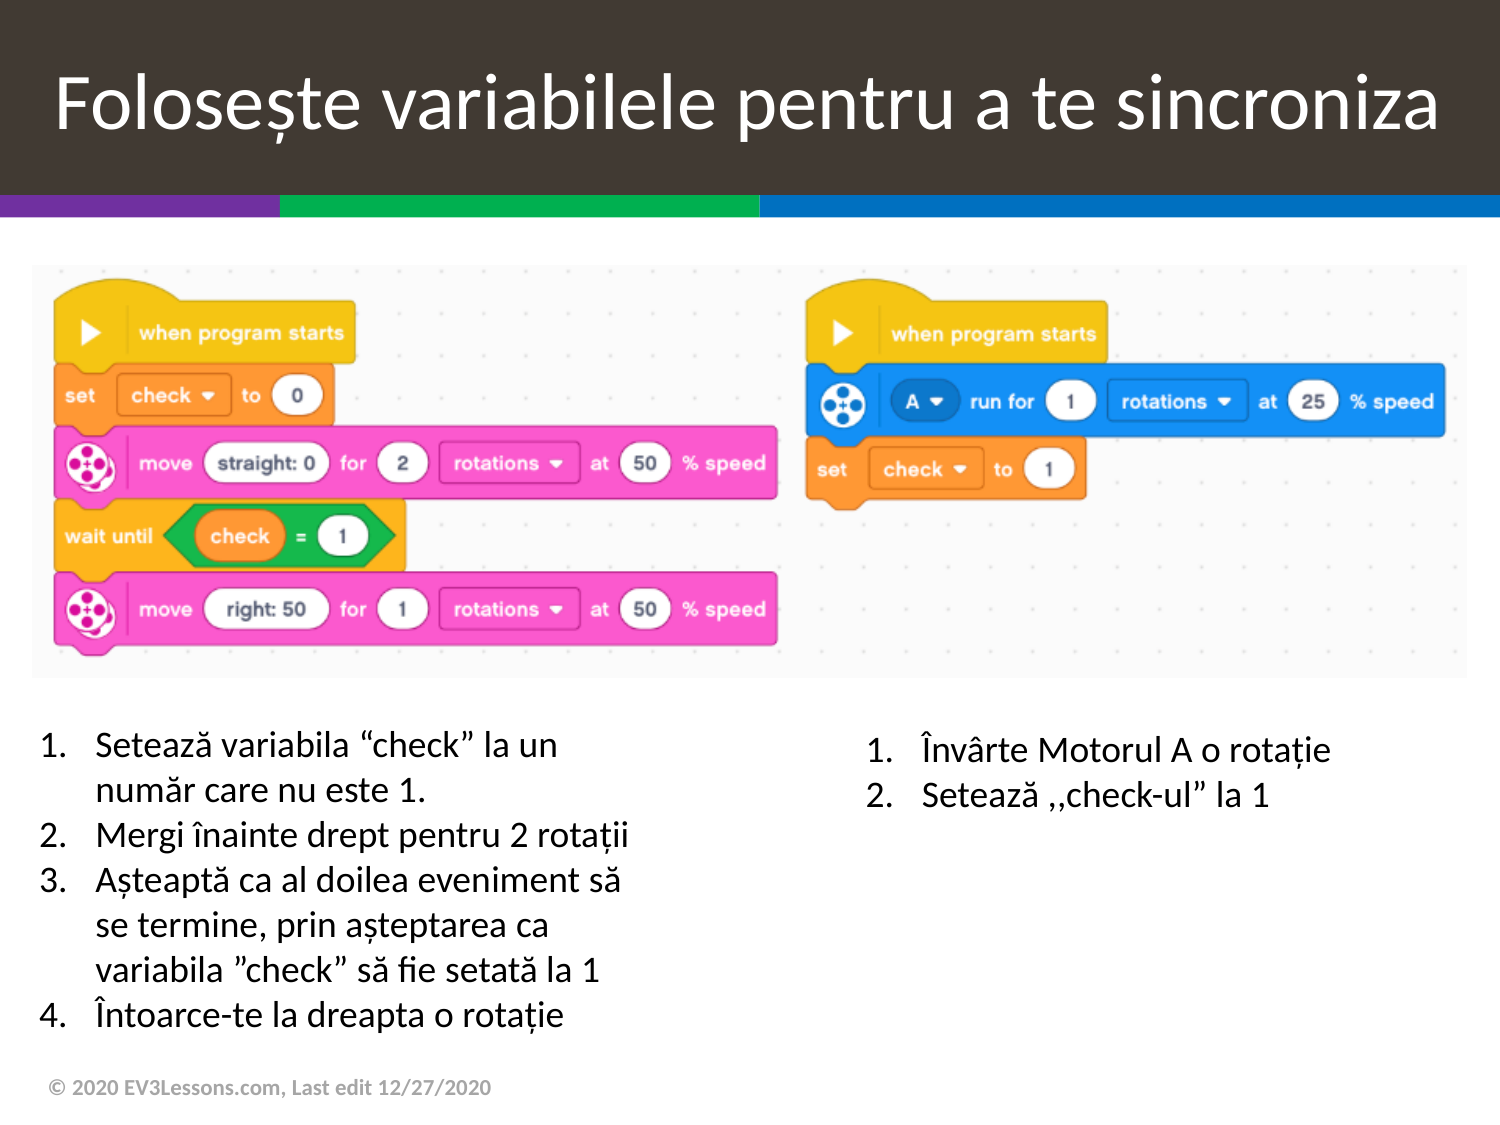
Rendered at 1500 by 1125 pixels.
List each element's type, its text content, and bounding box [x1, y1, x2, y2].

text_box Setează variabila “check” la un număr care nu este 1. Mergi înainte drept pentru 2 rotații Așteaptă ca al doilea eveniment să se termine, prin așteptarea ca variabila ”check” să fie setată la 1 Întoarce-te la dreapta o rotație [24, 712, 650, 1088]
text_box Învârte Motorul A o rotație Setează ,,check-ul” la 1 [850, 717, 1433, 868]
title Folosește variabilele pentru a te sincroniza [0, 0, 1500, 195]
footer © 2020 EV3Lessons.com, Last edit 12/27/2020 [32, 1055, 1038, 1116]
picture [32, 264, 1467, 679]
